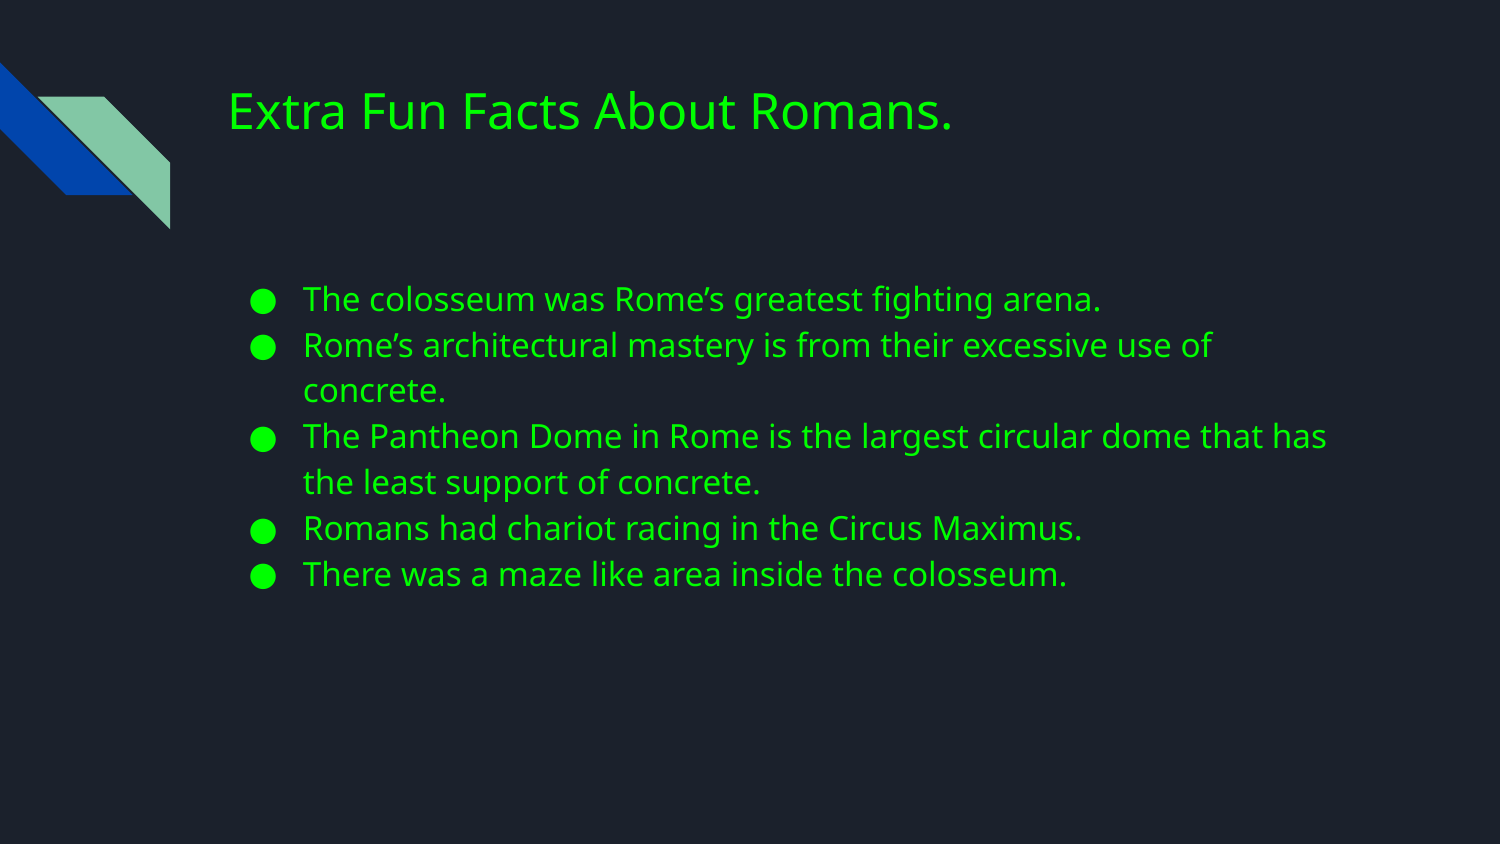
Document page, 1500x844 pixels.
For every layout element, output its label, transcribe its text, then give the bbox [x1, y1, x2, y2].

title Extra Fun Facts About Romans. [212, 64, 1368, 215]
list The colosseum was Rome’s greatest fighting arena. Rome’s architectural mastery is from their excessive use of concrete. The Pantheon Dome in Rome is the largest circular dome that has the least support of concrete. Romans had chariot racing in the Circus Maximus. There was a maze like area inside the colosseum. [212, 257, 1368, 735]
